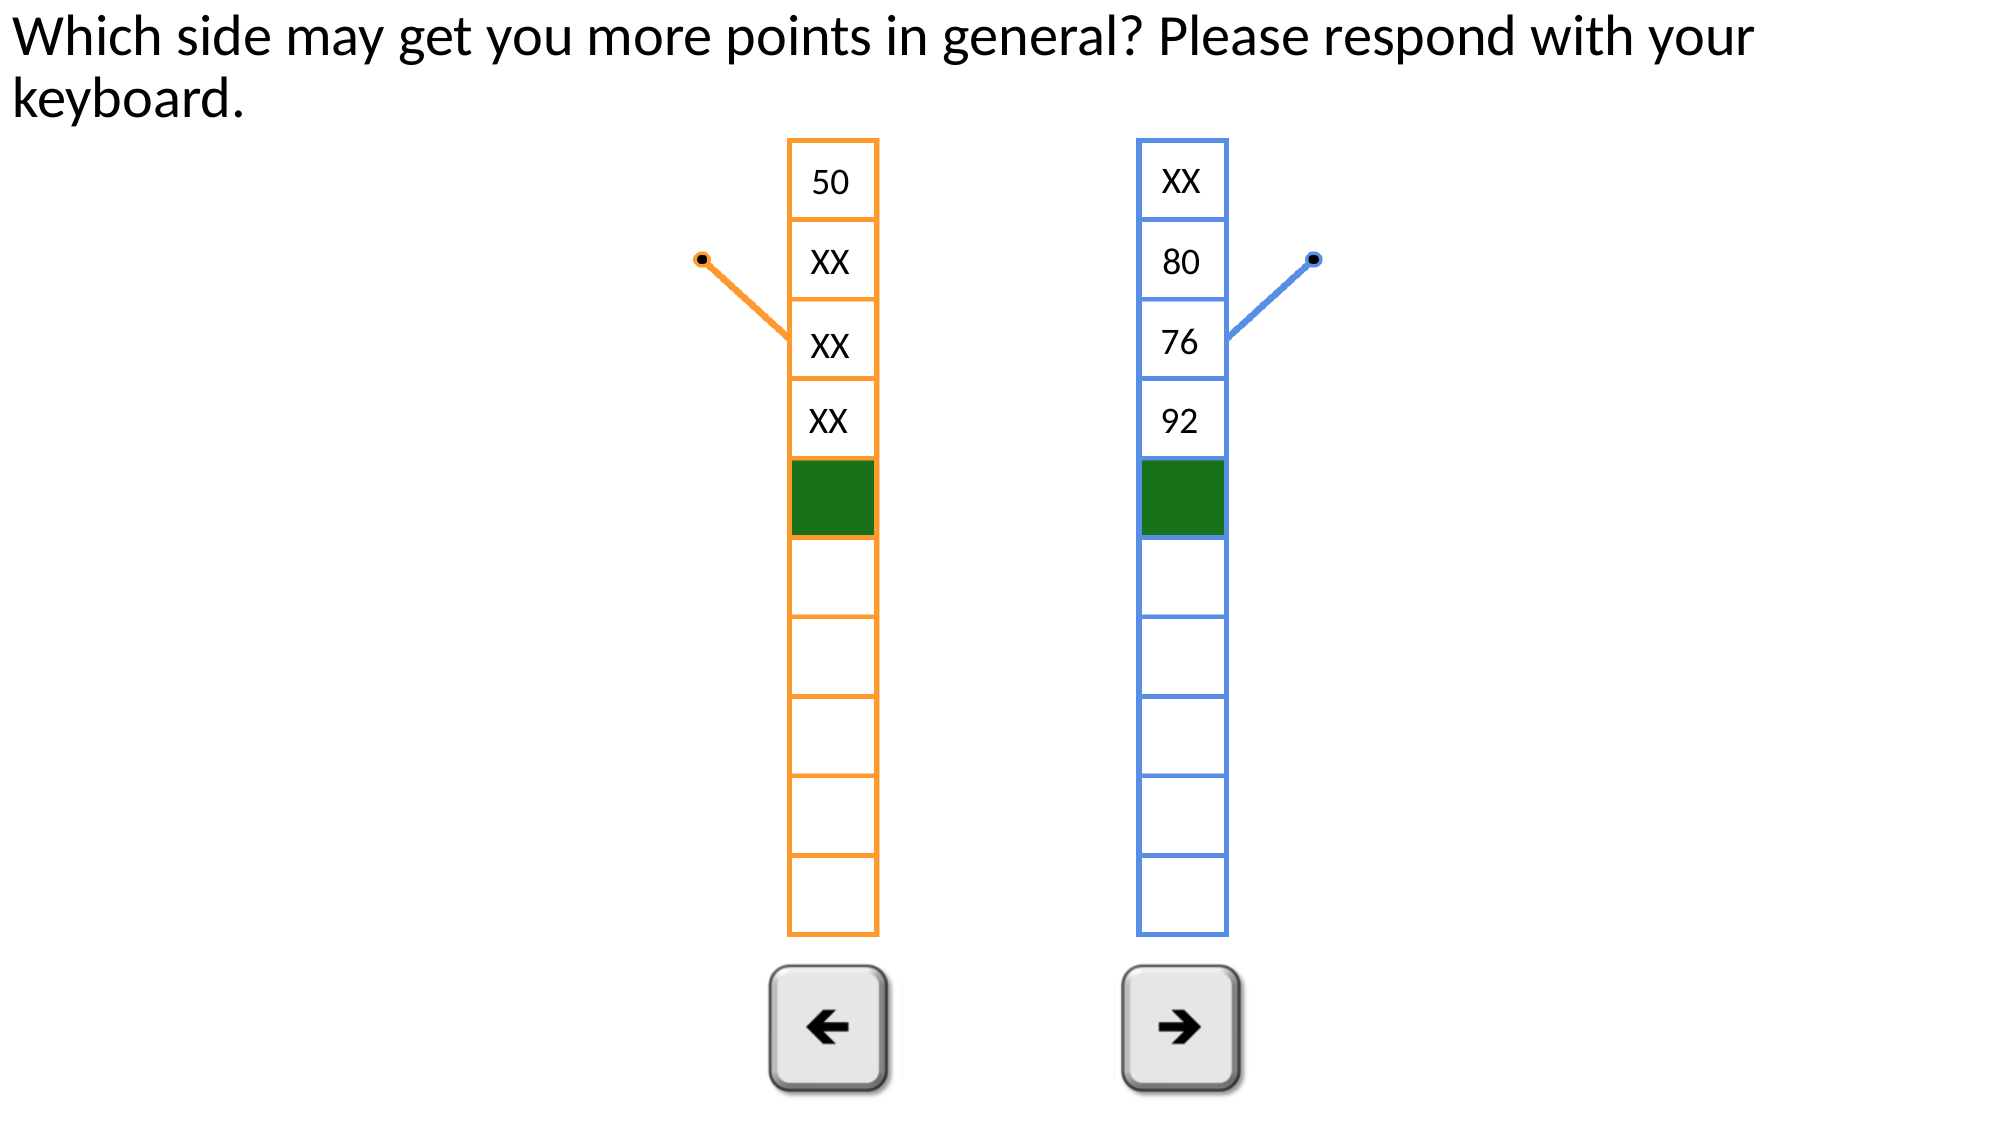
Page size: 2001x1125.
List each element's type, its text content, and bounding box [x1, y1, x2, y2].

picture [1110, 956, 1256, 1102]
picture [758, 956, 904, 1102]
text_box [683, 117, 1340, 956]
text_box Which side may get you more points in general? Please respond with your keyboard. [0, 0, 2000, 948]
